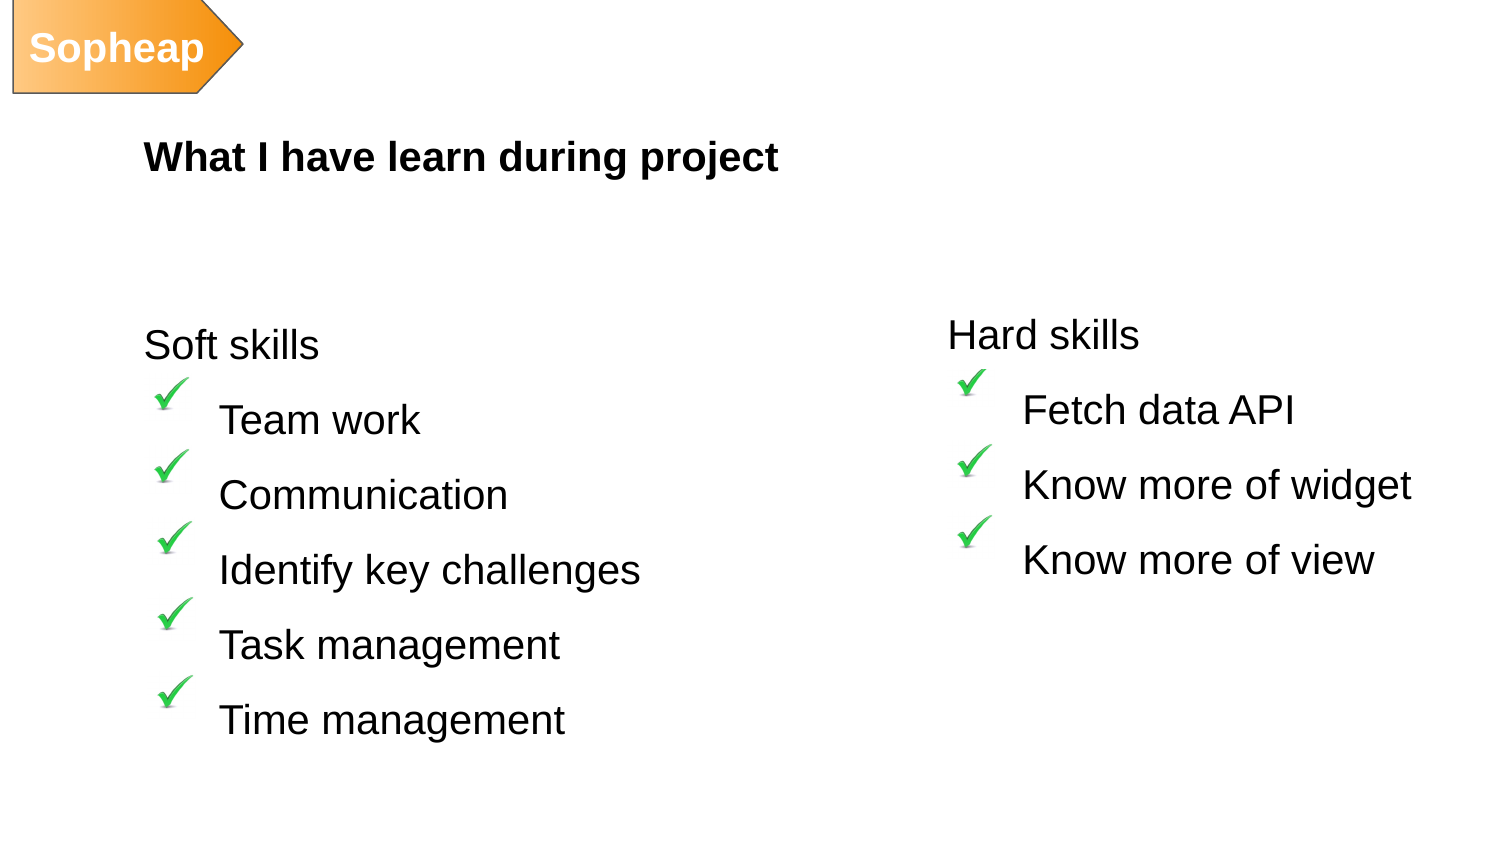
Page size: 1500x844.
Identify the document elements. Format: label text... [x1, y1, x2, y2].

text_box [0, 0, 314, 89]
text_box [932, 267, 1466, 577]
picture [147, 671, 196, 719]
text_box What I have learn during project [128, 115, 1332, 196]
picture [147, 593, 196, 642]
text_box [128, 277, 904, 738]
